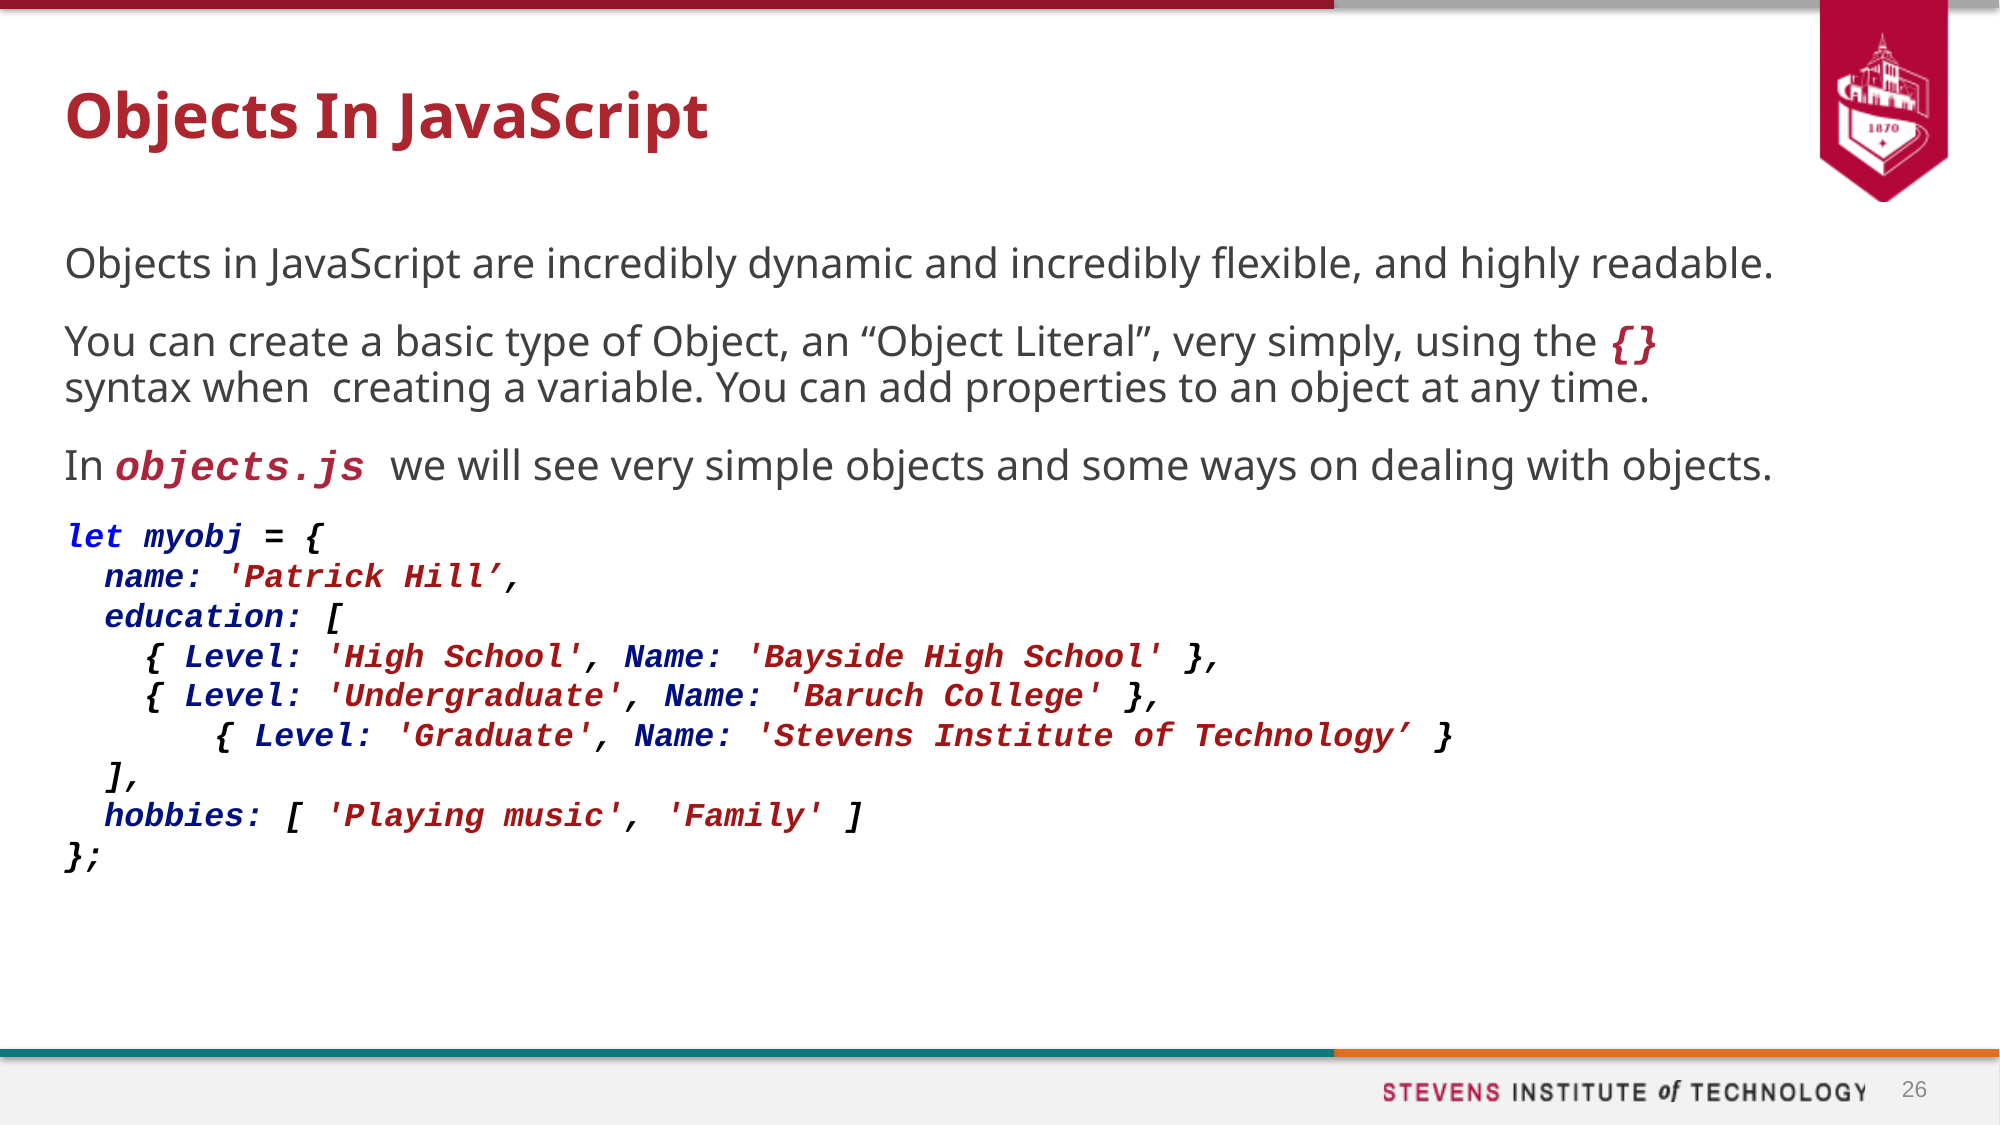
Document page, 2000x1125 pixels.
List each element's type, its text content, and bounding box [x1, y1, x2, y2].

list Objects in JavaScript are incredibly dynamic and incredibly flexible, and highly readable. You can create a basic type of Object, an “Object Literal”, very simply, using the {} syntax when creating a variable. You can add properties to an object at any time. In objects.js we will see very simple objects and some ways on dealing with objects. let myobj = { name: 'Patrick Hill’, education: [ { Level: 'High School', Name: 'Bayside High School' }, { Level: 'Undergraduate', Name: 'Baruch College' }, { Level: 'Graduate', Name: 'Stevens Institute of Technology’ } ], hobbies: [ 'Playing music', 'Family' ] }; [49, 234, 1951, 954]
slide_number 26 [1862, 1057, 1967, 1118]
title Objects In JavaScript [49, 68, 1647, 157]
